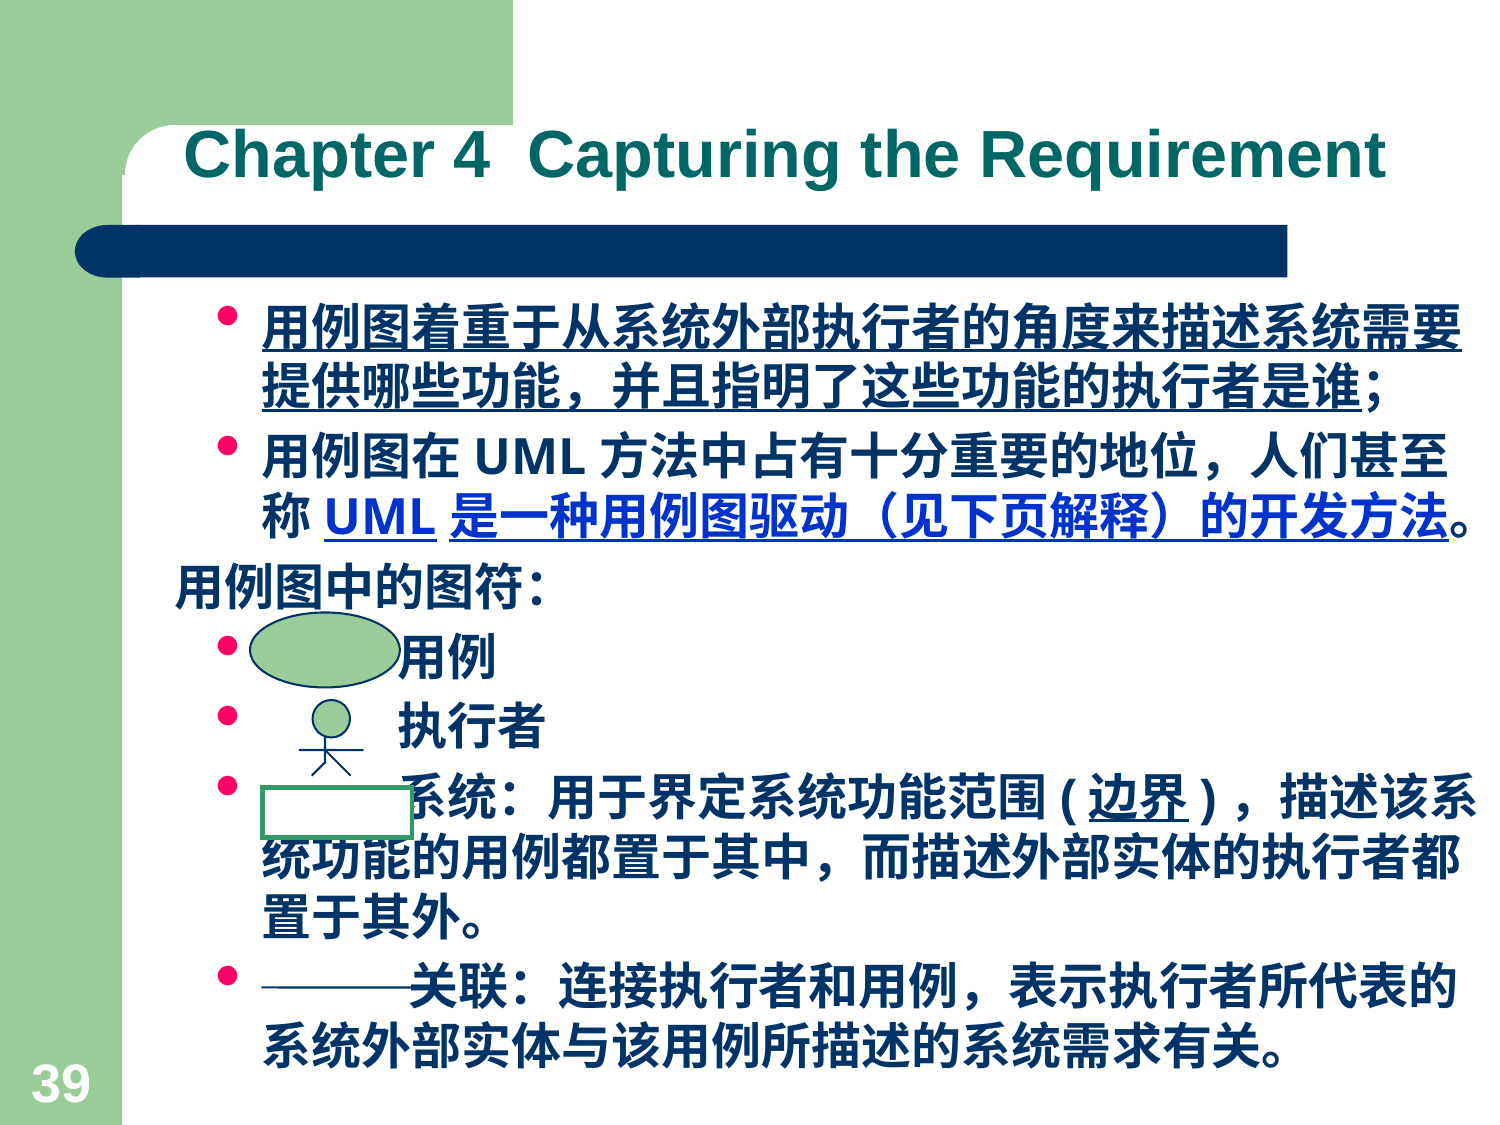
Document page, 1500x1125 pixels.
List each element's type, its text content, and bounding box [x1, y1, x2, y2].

text_box [262, 787, 413, 838]
slide_number 39 [13, 1040, 111, 1122]
title Chapter 4 Capturing the Requirement [149, 62, 1463, 201]
text_box [249, 612, 400, 688]
text_box [312, 699, 351, 738]
list 用例图着重于从系统外部执行者的角度来描述系统需要提供哪些功能，并且指明了这些功能的执行者是谁； 用例图在UML方法中占有十分重要的地位，人们甚至称UML是一种用例图驱动（见下页解释）的开发方法。 用例图中的图符： 用例 执行者 系统：用于界定系统功能范围(边界)，描述该系统功能的用例都置于其中，而描述外部实体的执行者都置于其外。 关联：连接执行者和用例，表示执行者所代表的系统外部实体与该用例所描述的系统需求有关。 [124, 287, 1500, 1125]
